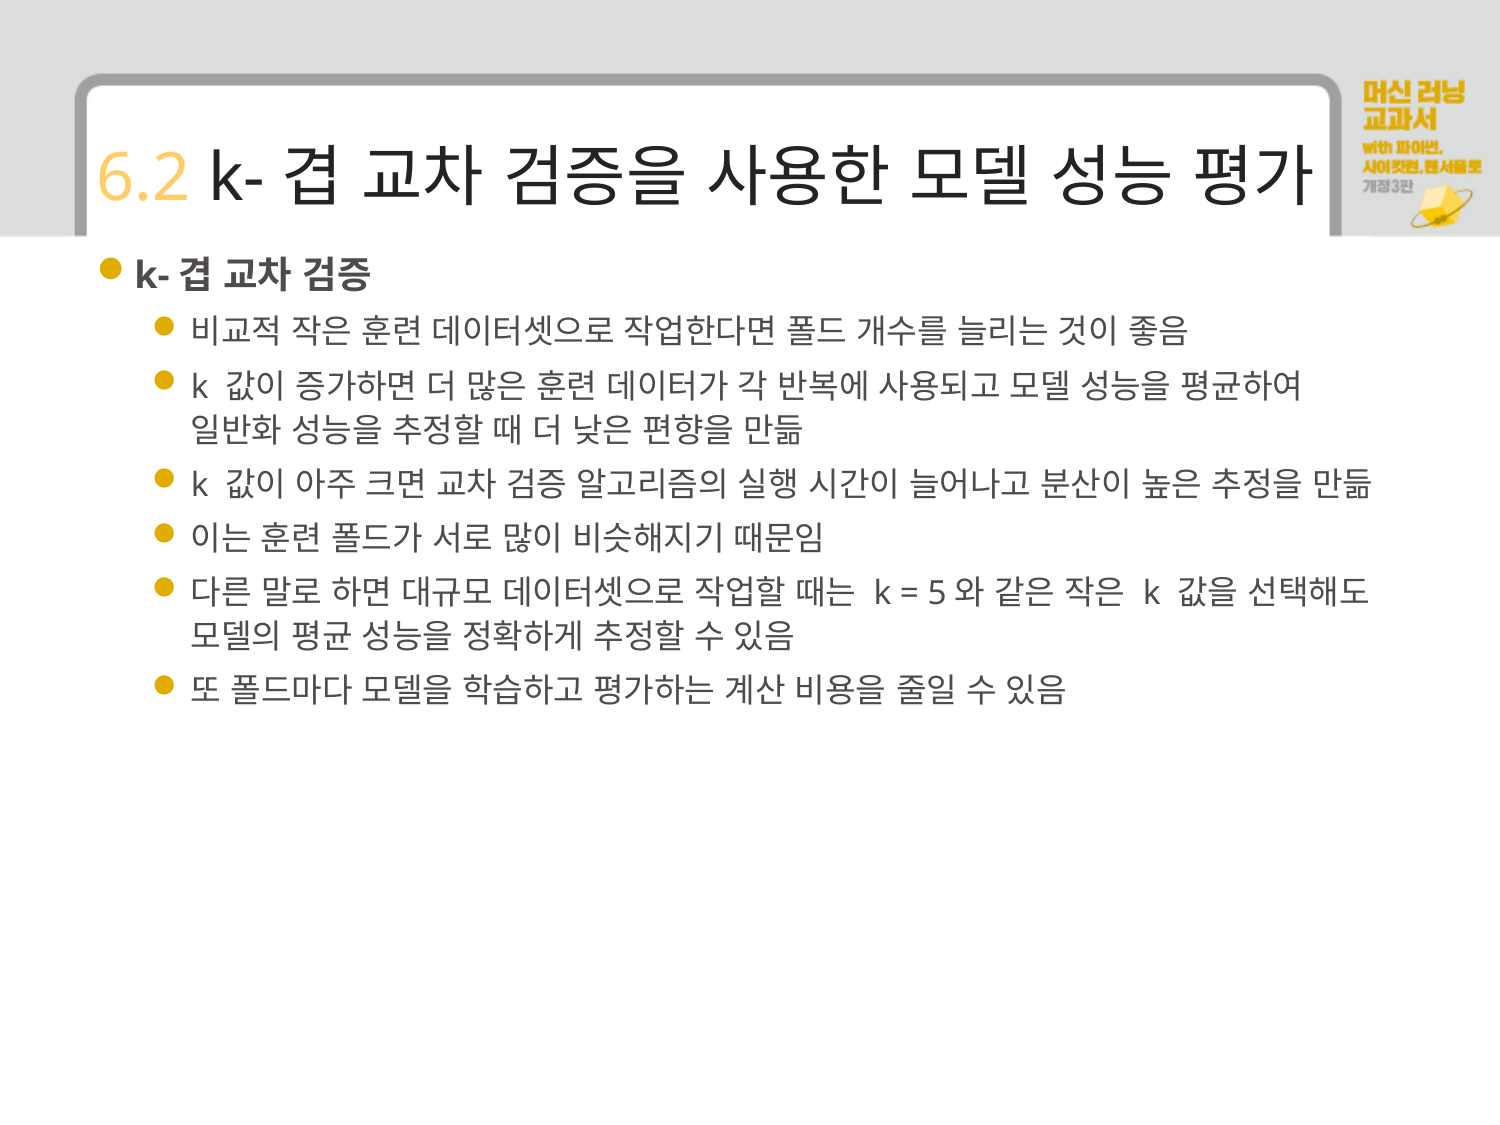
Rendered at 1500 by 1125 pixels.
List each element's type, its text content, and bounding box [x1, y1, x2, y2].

list k-겹 교차 검증 비교적 작은 훈련 데이터셋으로 작업한다면 폴드 개수를 늘리는 것이 좋음 k 값이 증가하면 더 많은 훈련 데이터가 각 반복에 사용되고 모델 성능을 평균하여 일반화 성능을 추정할 때 더 낮은 편향을 만듦 k 값이 아주 크면 교차 검증 알고리즘의 실행 시간이 늘어나고 분산이 높은 추정을 만듦 이는 훈련 폴드가 서로 많이 비슷해지기 때문임 다른 말로 하면 대규모 데이터셋으로 작업할 때는 k = 5와 같은 작은 k 값을 선택해도 모델의 평균 성능을 정확하게 추정할 수 있음 또 폴드마다 모델을 학습하고 평가하는 계산 비용을 줄일 수 있음 [81, 239, 1412, 1054]
title 6.2 k-겹 교차 검증을 사용한 모델 성능 평가 [81, 90, 1412, 222]
picture [0, 0, 1500, 1125]
